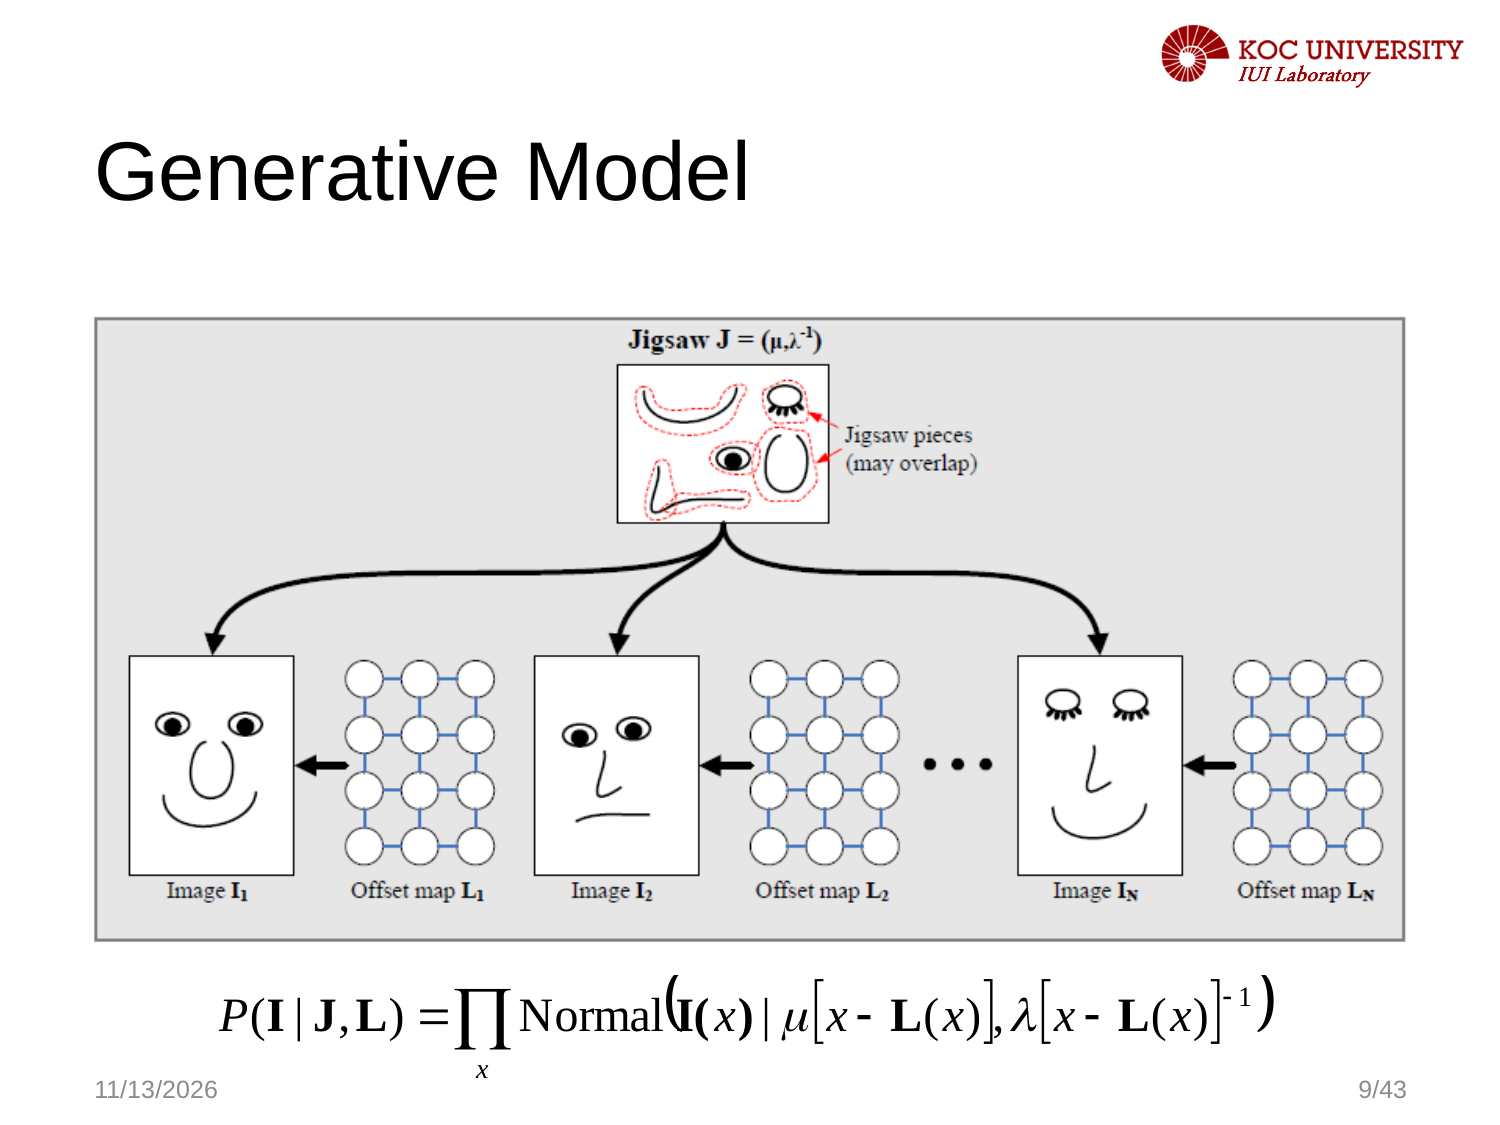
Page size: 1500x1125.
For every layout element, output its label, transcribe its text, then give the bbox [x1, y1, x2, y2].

picture [1160, 23, 1465, 91]
picture [210, 975, 1275, 1089]
title Generative Model [79, 85, 1428, 232]
slide_number 9/43 [1084, 1058, 1423, 1119]
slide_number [79, 1058, 417, 1119]
picture [82, 308, 1418, 953]
